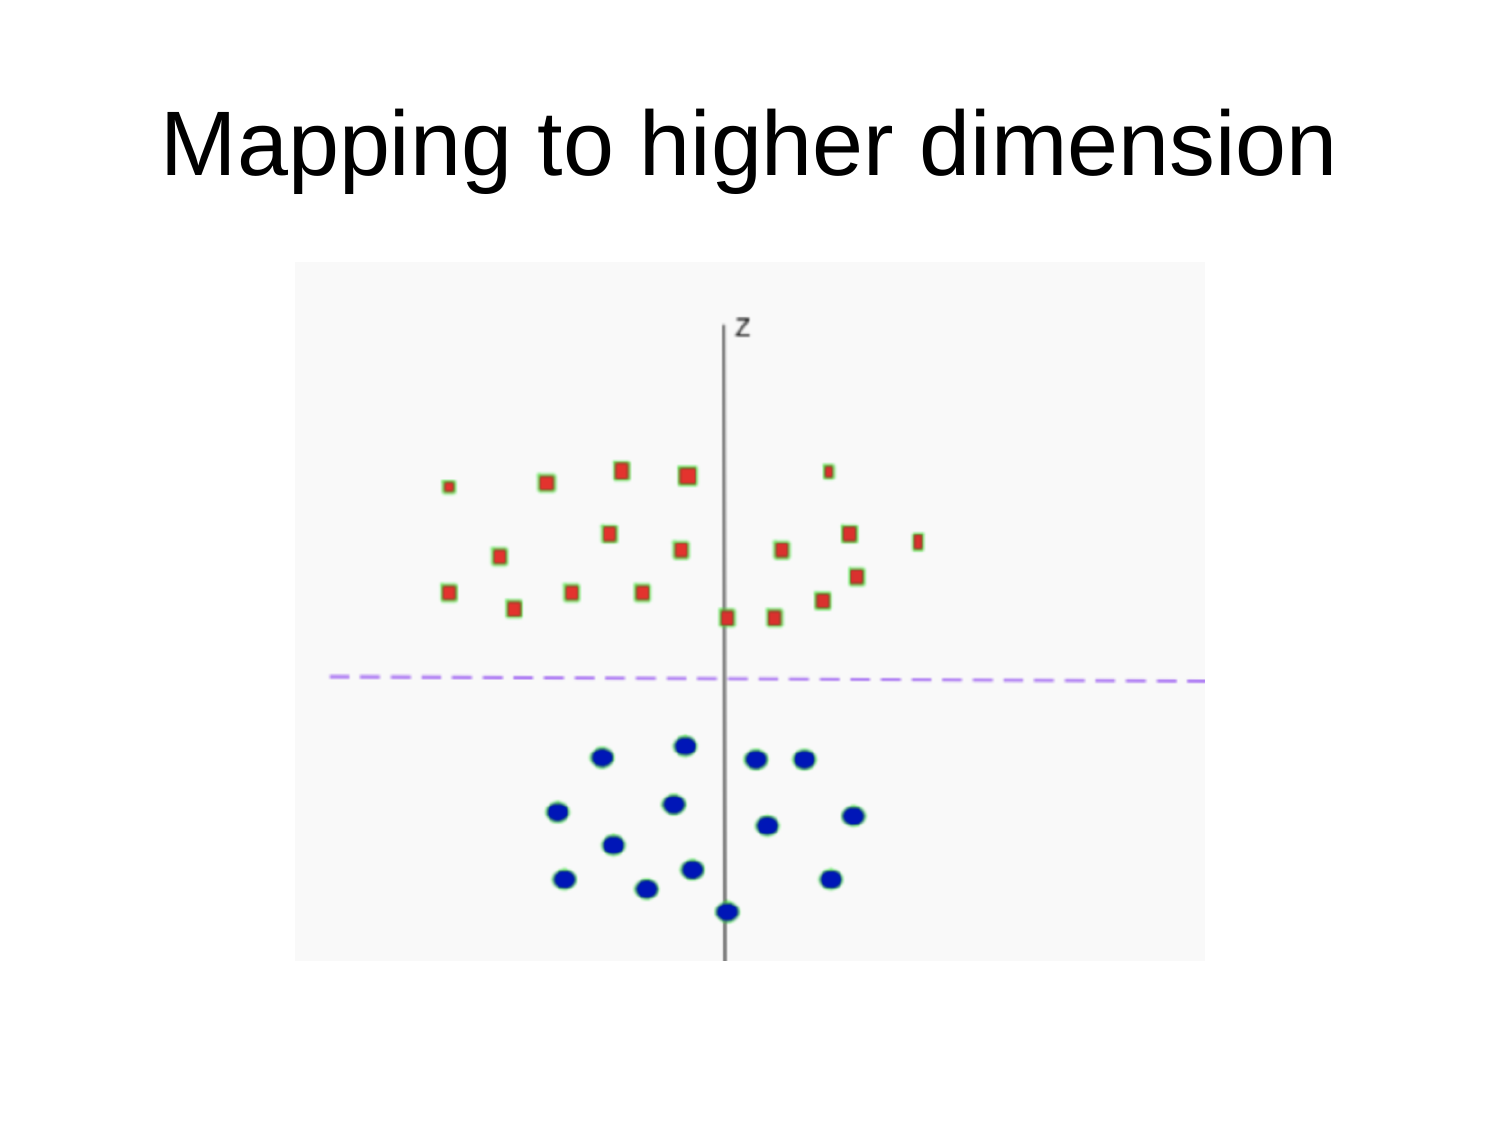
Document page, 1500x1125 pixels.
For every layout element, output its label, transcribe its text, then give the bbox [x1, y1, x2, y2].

title Mapping to higher dimension [75, 45, 1425, 233]
picture [295, 262, 1205, 961]
